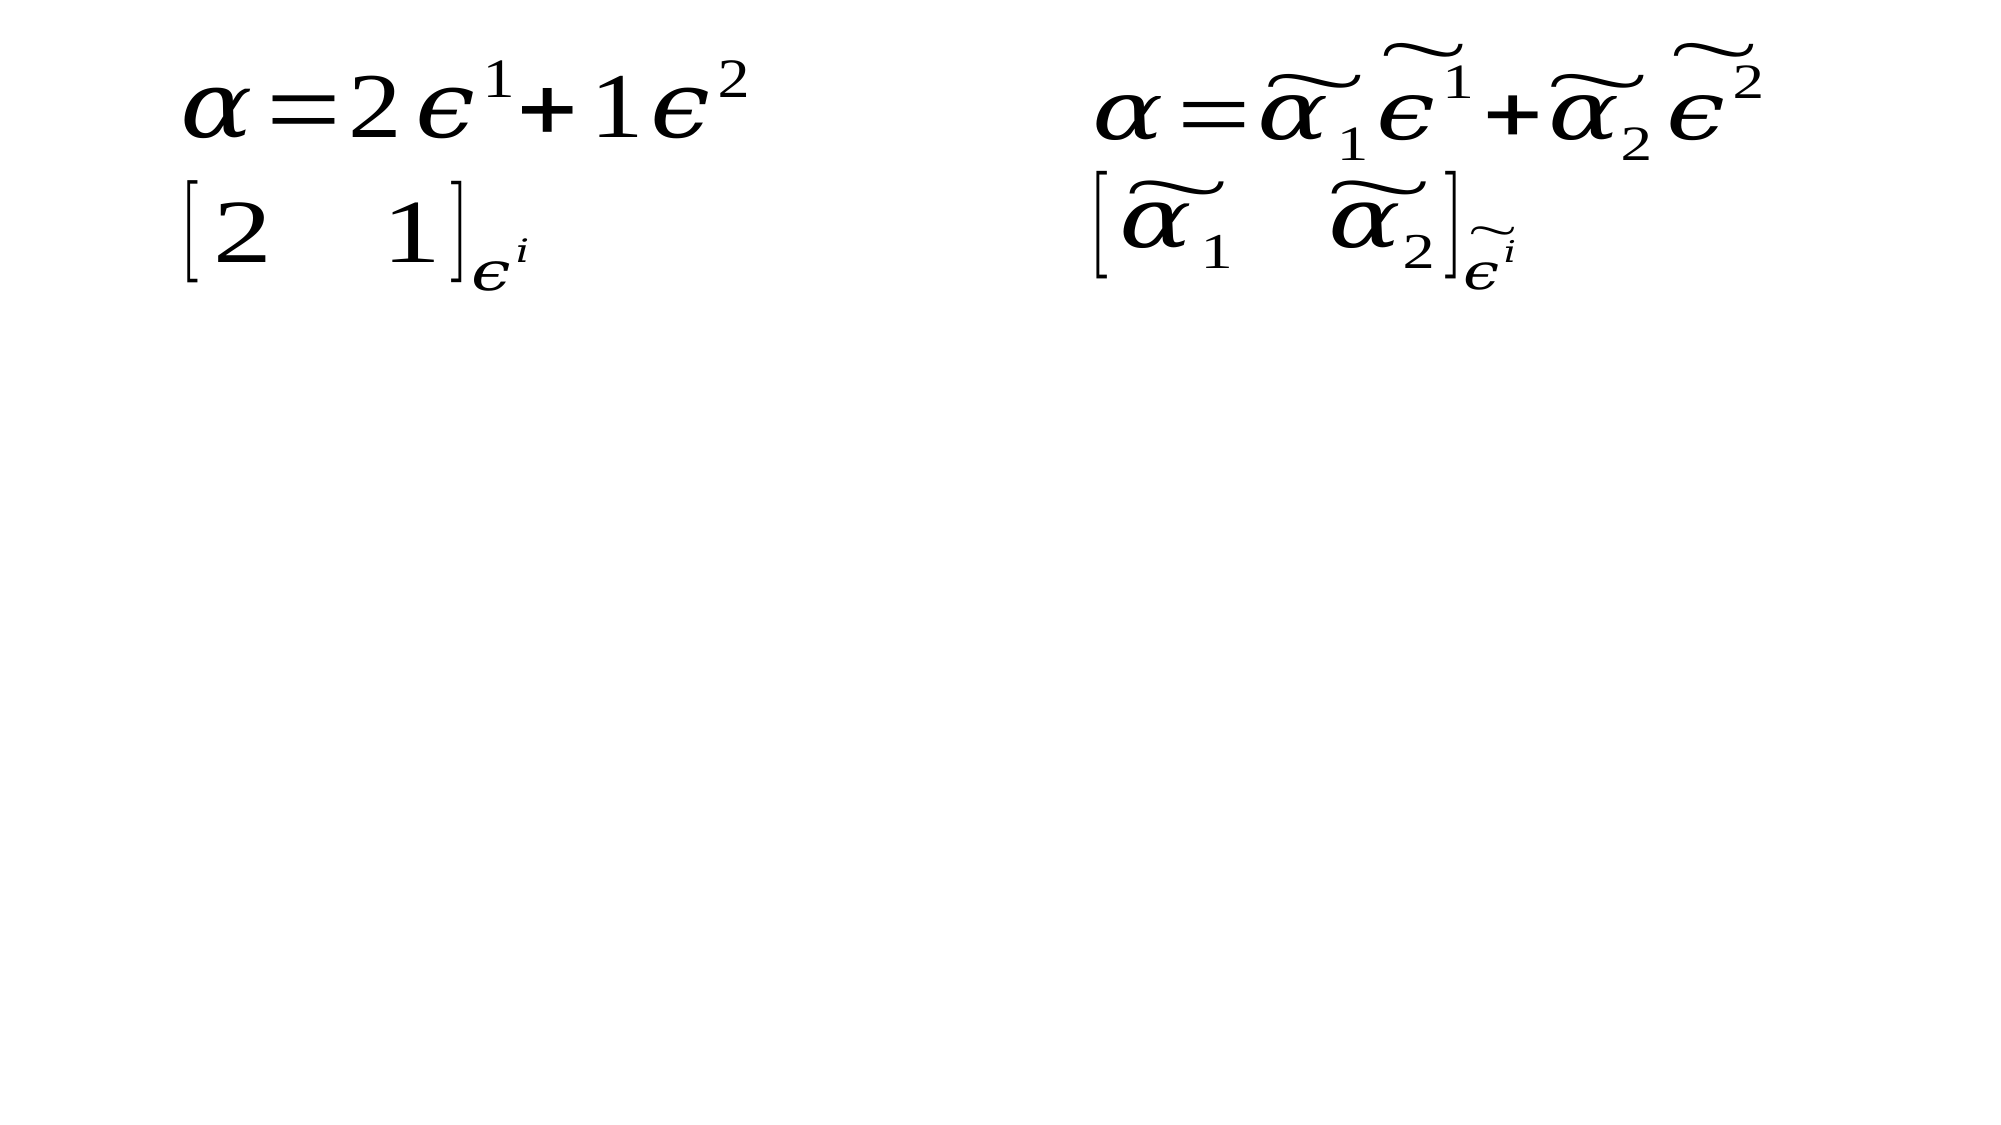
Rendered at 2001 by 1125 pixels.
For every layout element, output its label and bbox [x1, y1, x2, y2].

text_box [180, 44, 751, 530]
text_box [1092, 41, 1768, 549]
